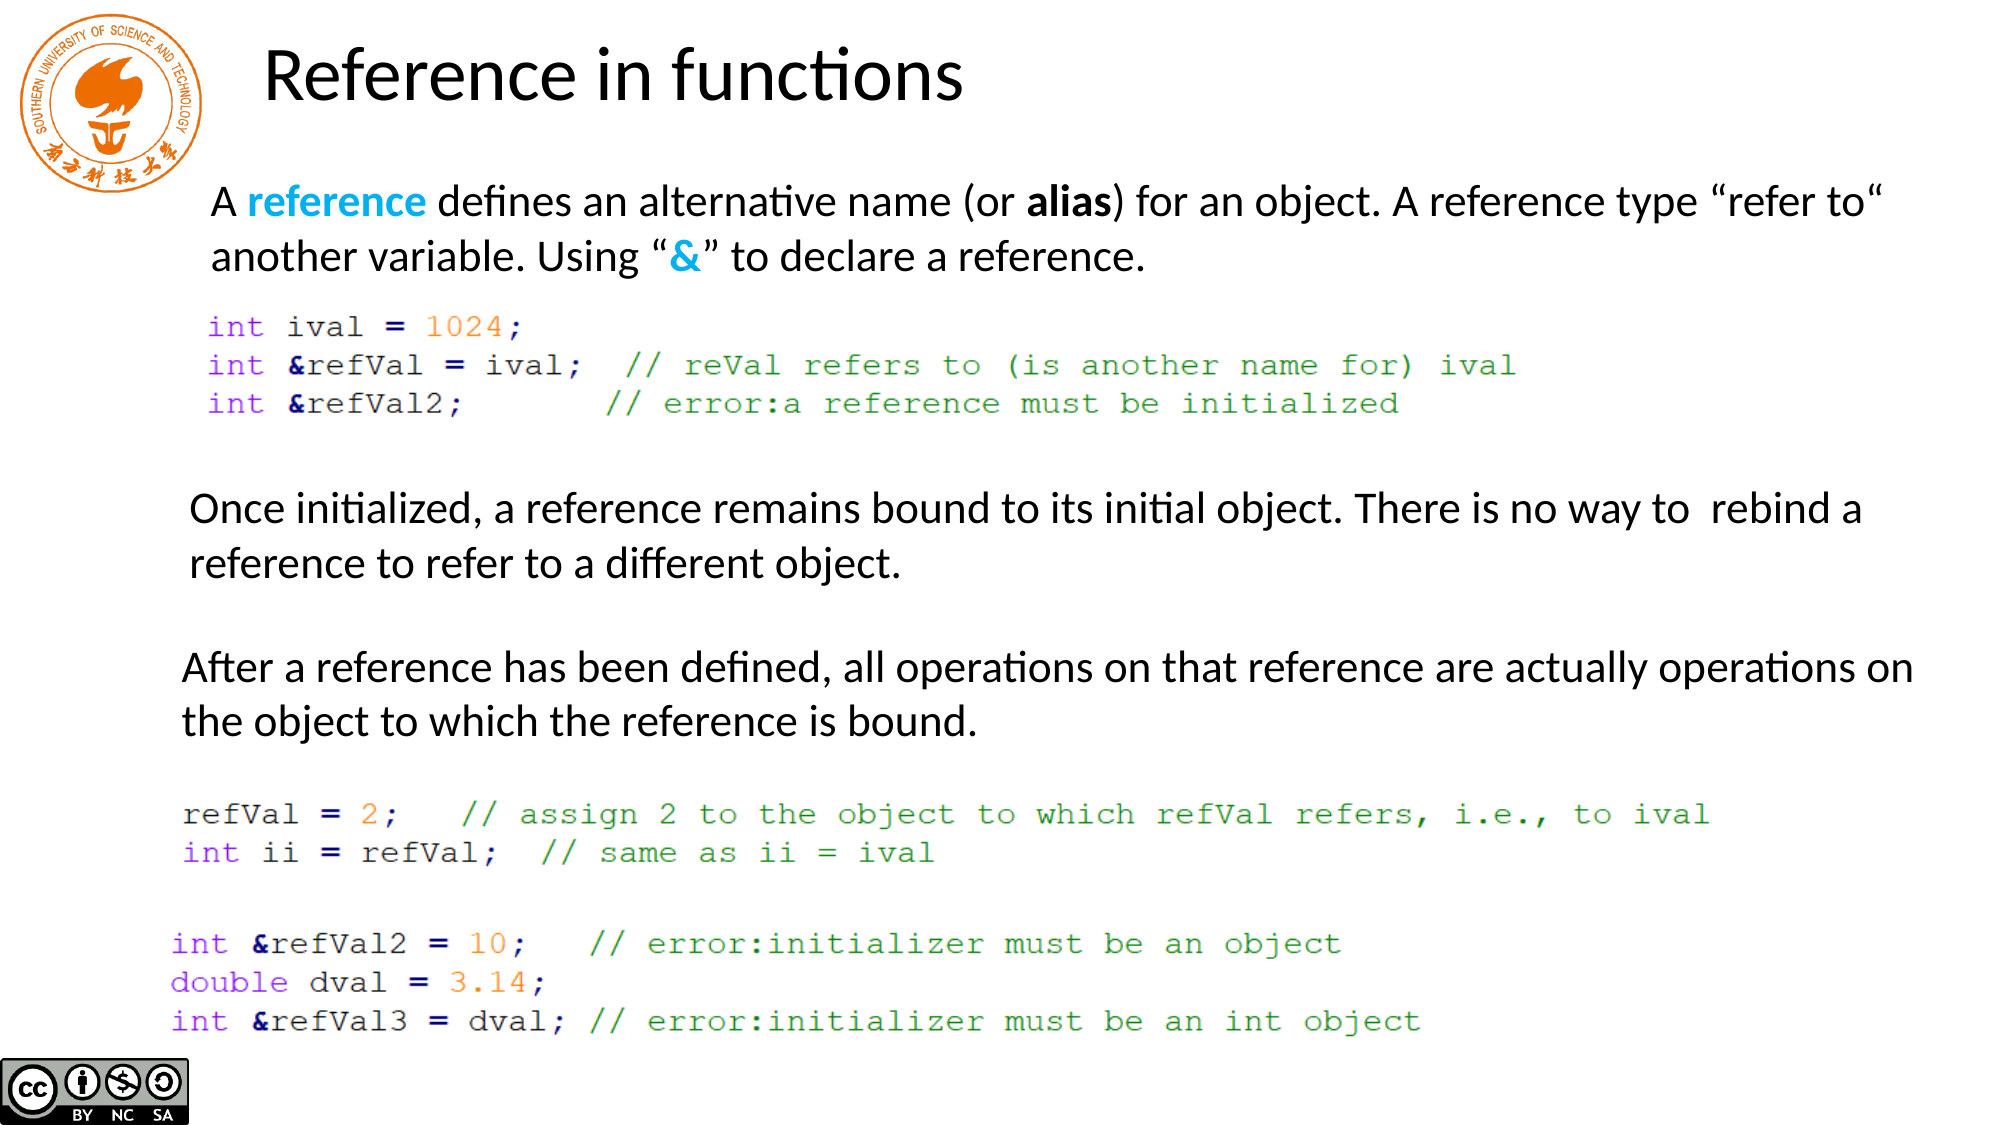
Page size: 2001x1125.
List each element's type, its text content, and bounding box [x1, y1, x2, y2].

text_box After a reference has been defined, all operations on that reference are actually operations on the object to which the reference is bound. [166, 629, 1968, 753]
picture [0, 1058, 189, 1125]
text_box Once initialized, a reference remains bound to its initial object. There is no way to rebind a reference to refer to a different object. [174, 471, 1976, 595]
title Reference in functions [248, 0, 1147, 159]
picture [166, 788, 1719, 882]
picture [166, 926, 1444, 1055]
picture [18, 11, 202, 194]
picture [195, 305, 1531, 447]
text_box A reference defines an alternative name (or alias) for an object. A reference type “refer to“ another variable. Using “&” to declare a reference. [195, 163, 1955, 288]
